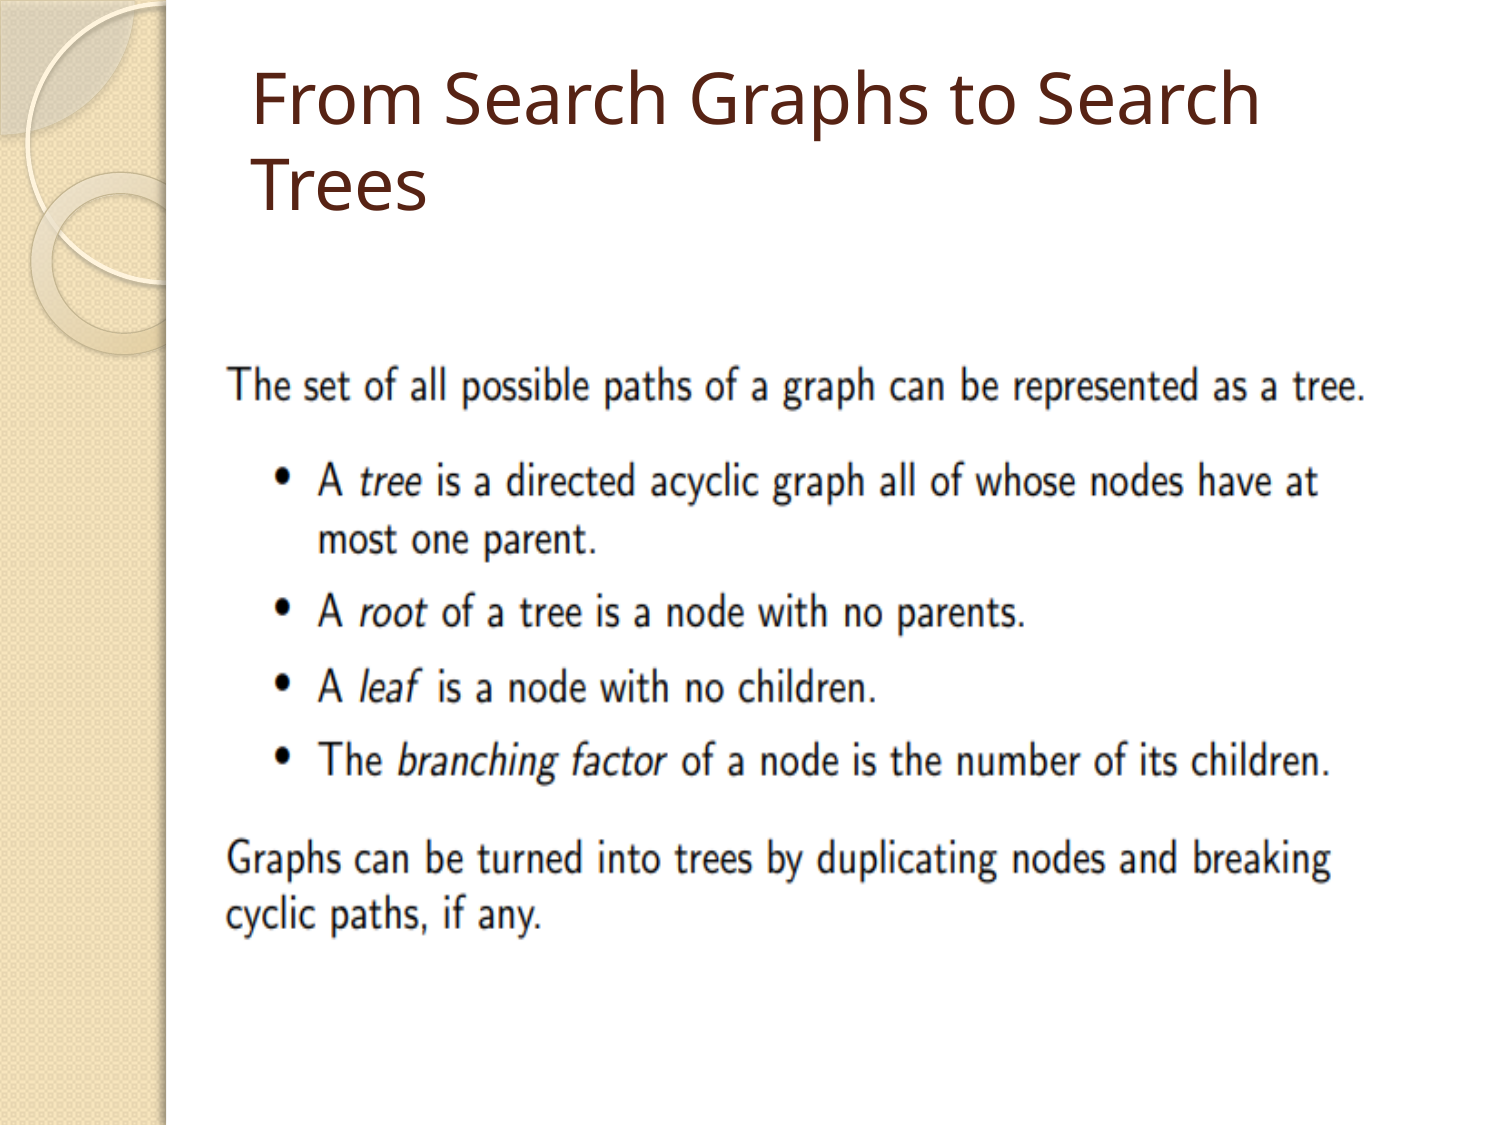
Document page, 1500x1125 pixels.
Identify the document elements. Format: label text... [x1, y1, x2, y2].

title From Search Graphs to Search Trees [235, 45, 1466, 233]
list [212, 312, 1401, 1001]
